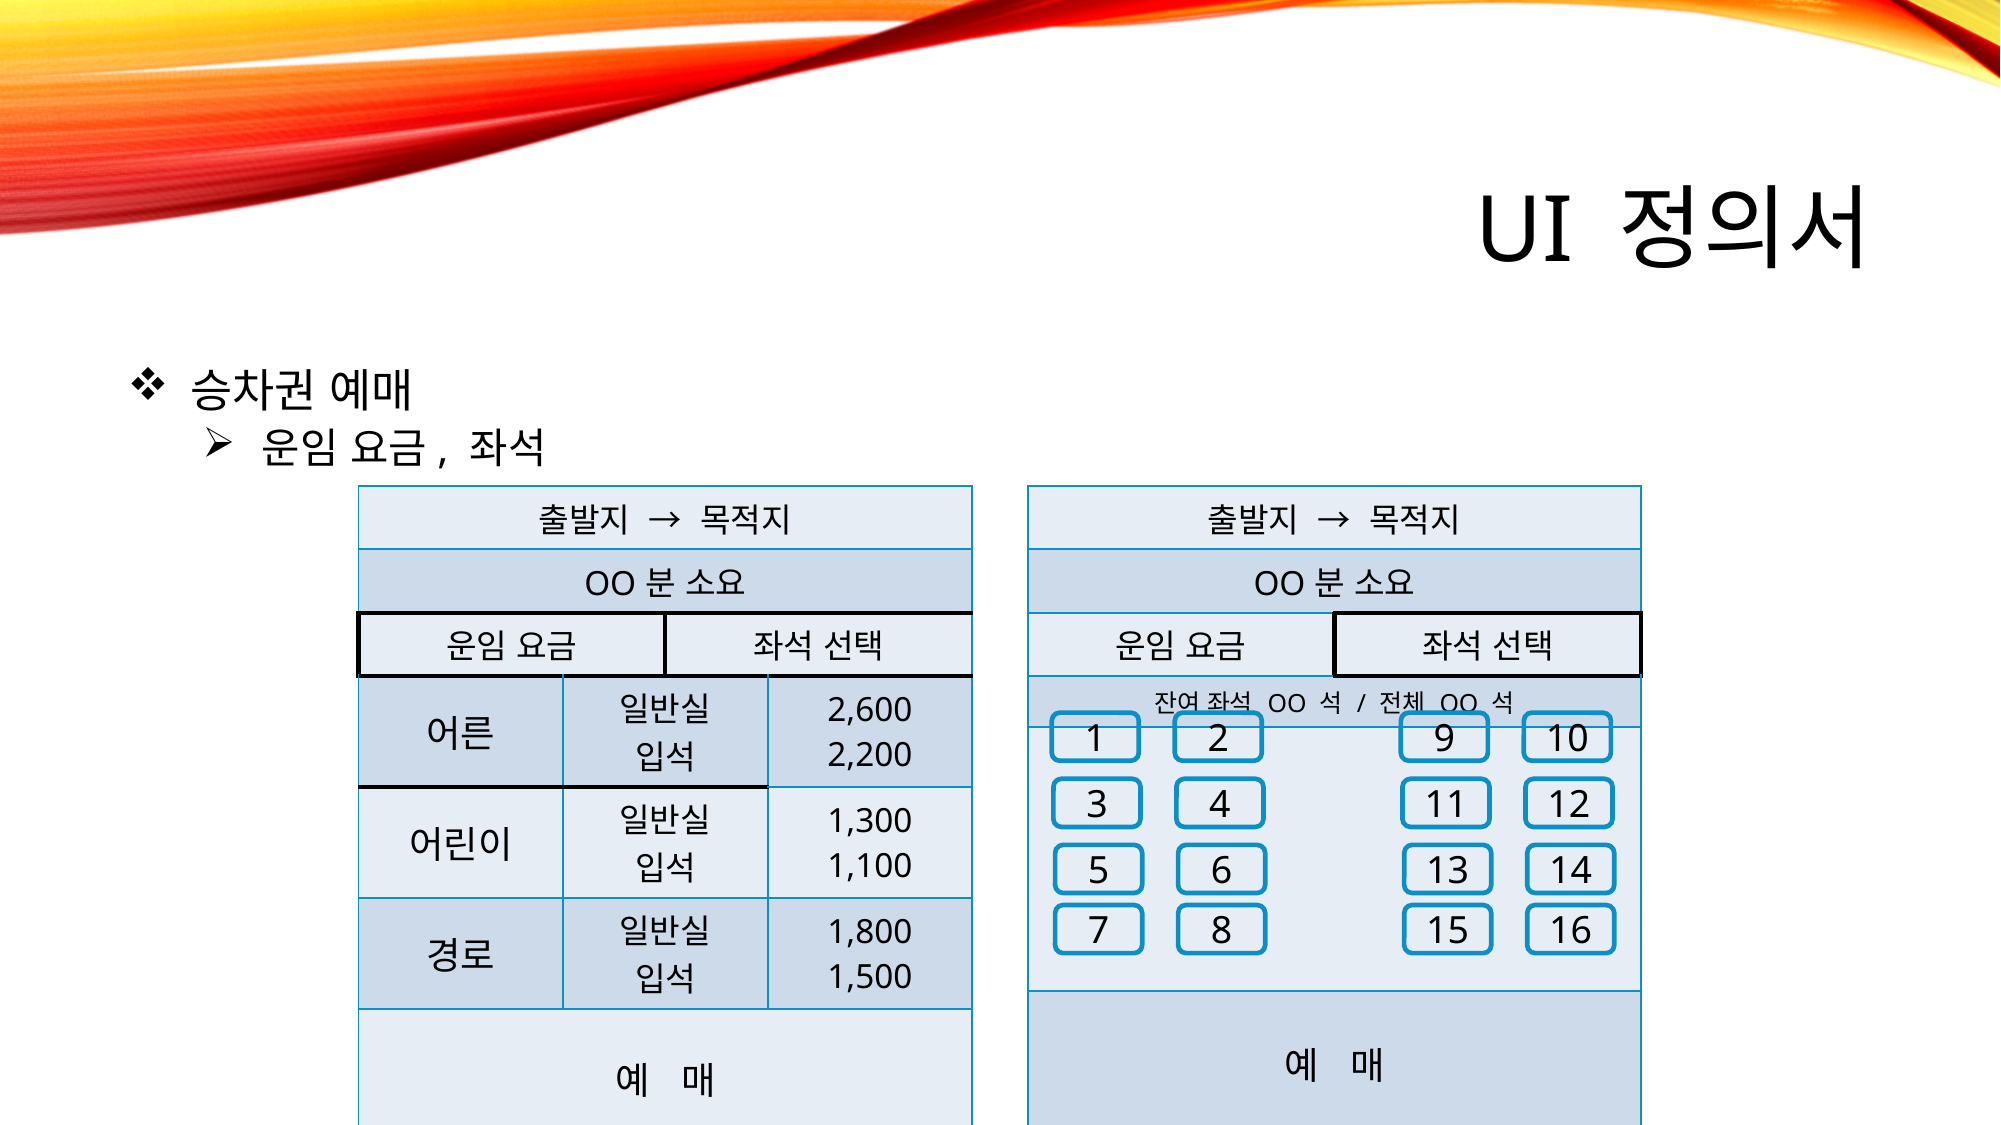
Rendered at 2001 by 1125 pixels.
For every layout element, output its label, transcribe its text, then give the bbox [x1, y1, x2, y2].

text_box 15 [1403, 903, 1493, 955]
table_cell 1,300 1,100 [769, 788, 971, 897]
table_cell 일반실 입석 [564, 789, 767, 897]
text_box 14 [1526, 843, 1616, 895]
table_cell 어른 [359, 678, 562, 785]
table_cell 1,800 1,500 [769, 899, 971, 1008]
table_cell 2,600 2,200 [769, 678, 971, 786]
text_box 1 [1050, 711, 1140, 762]
text_box 3 [1052, 777, 1142, 828]
table_cell 예 매 [1029, 992, 1640, 1125]
list 승차권 예매 운임 요금, 좌석 [112, 360, 1888, 1021]
table_cell 어린이 [359, 789, 562, 897]
text_box 2 [1173, 711, 1263, 762]
table_cell 일반실 입석 [564, 899, 767, 1008]
text_box 13 [1403, 843, 1493, 895]
table_cell 좌석 선택 [1337, 615, 1639, 674]
text_box 9 [1399, 711, 1489, 762]
text_box 7 [1054, 903, 1144, 955]
table_cell OO분 소요 [1029, 550, 1640, 612]
text_box 6 [1177, 843, 1267, 895]
table_cell 잔여 좌석 OO 석 / 전체 OO 석 [1029, 677, 1640, 726]
title ui 정의서 [474, 125, 1888, 338]
table_cell 예 매 [359, 1010, 971, 1125]
table_cell OO분 소요 [359, 550, 971, 611]
text_box 16 [1526, 903, 1616, 955]
text_box 8 [1177, 903, 1267, 955]
text_box 12 [1524, 777, 1614, 828]
table_cell 좌석 선택 [667, 615, 971, 674]
text_box 4 [1175, 777, 1265, 828]
table_header 출발지 → 목적지 [1029, 487, 1640, 548]
table_cell 운임 요금 [1029, 614, 1332, 675]
text_box 5 [1054, 843, 1144, 895]
text_box 11 [1401, 777, 1491, 828]
table_cell 운임 요금 [361, 615, 663, 674]
table_header 출발지 → 목적지 [359, 487, 971, 548]
table_cell [1029, 728, 1640, 990]
picture [0, 0, 2000, 237]
table_cell 일반실 입석 [564, 678, 767, 785]
table_cell 경로 [359, 899, 562, 1008]
text_box 10 [1522, 711, 1612, 762]
